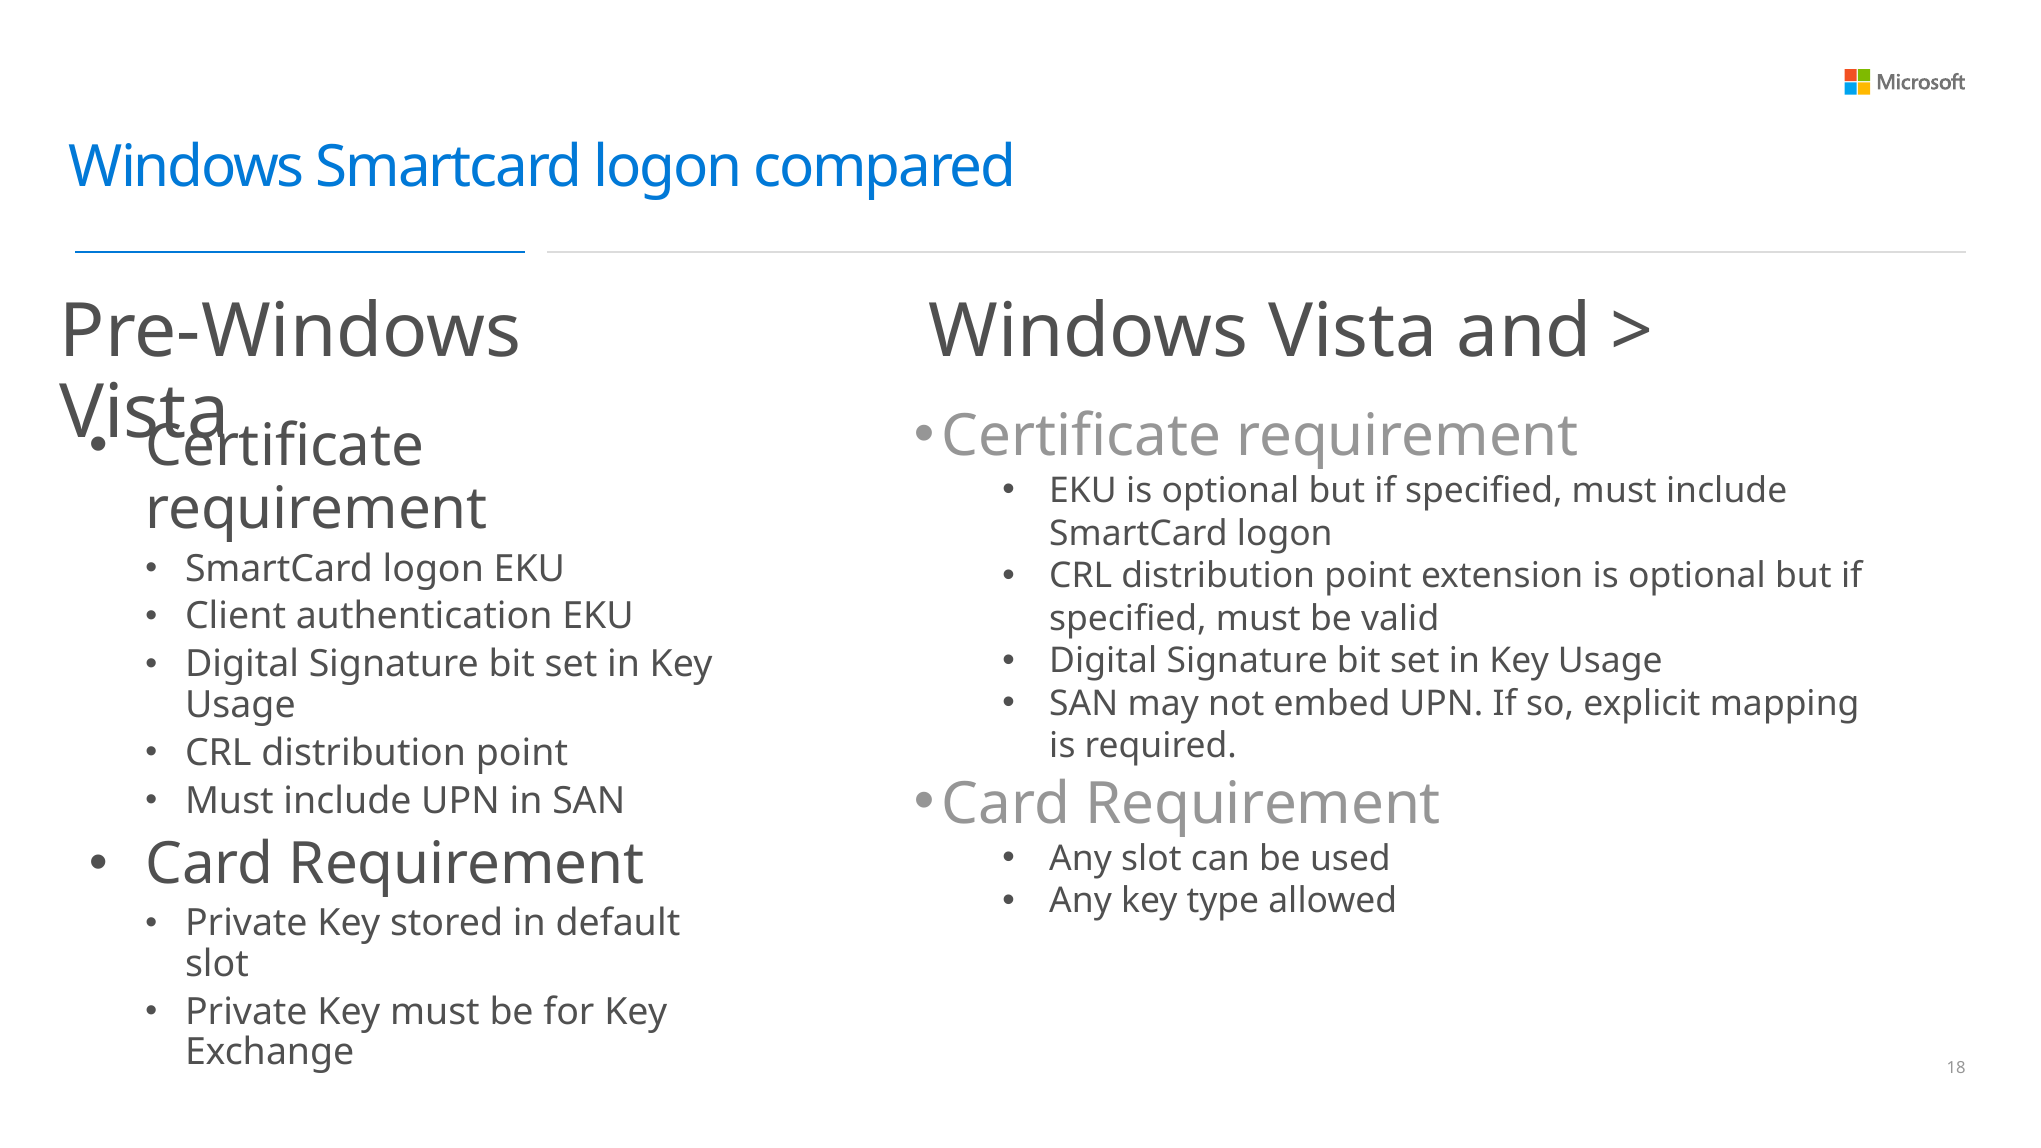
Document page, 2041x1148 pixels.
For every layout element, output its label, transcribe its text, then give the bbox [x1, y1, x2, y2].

text_box Windows Vista and > [913, 284, 1776, 385]
text_box Certificate requirement SmartCard logon EKU Client authentication EKU Digital Signature bit set in Key Usage CRL distribution point Must include UPN in SAN Card Requirement Private Key stored in default slot Private Key must be for Key Exchange [74, 407, 750, 1068]
text_box Pre-Windows Vista [45, 284, 721, 401]
slide_number 17 [1904, 1058, 1966, 1077]
title Windows Smartcard logon compared [45, 123, 1996, 199]
text_box Certificate requirement EKU is optional but if specified, must include SmartCard logon CRL distribution point extension is optional but if specified, must be valid Digital Signature bit set in Key Usage SAN may not embed UPN. If so, explicit mapping is required. Card Requirement Any slot can be used Any key type allowed [913, 397, 1895, 1006]
